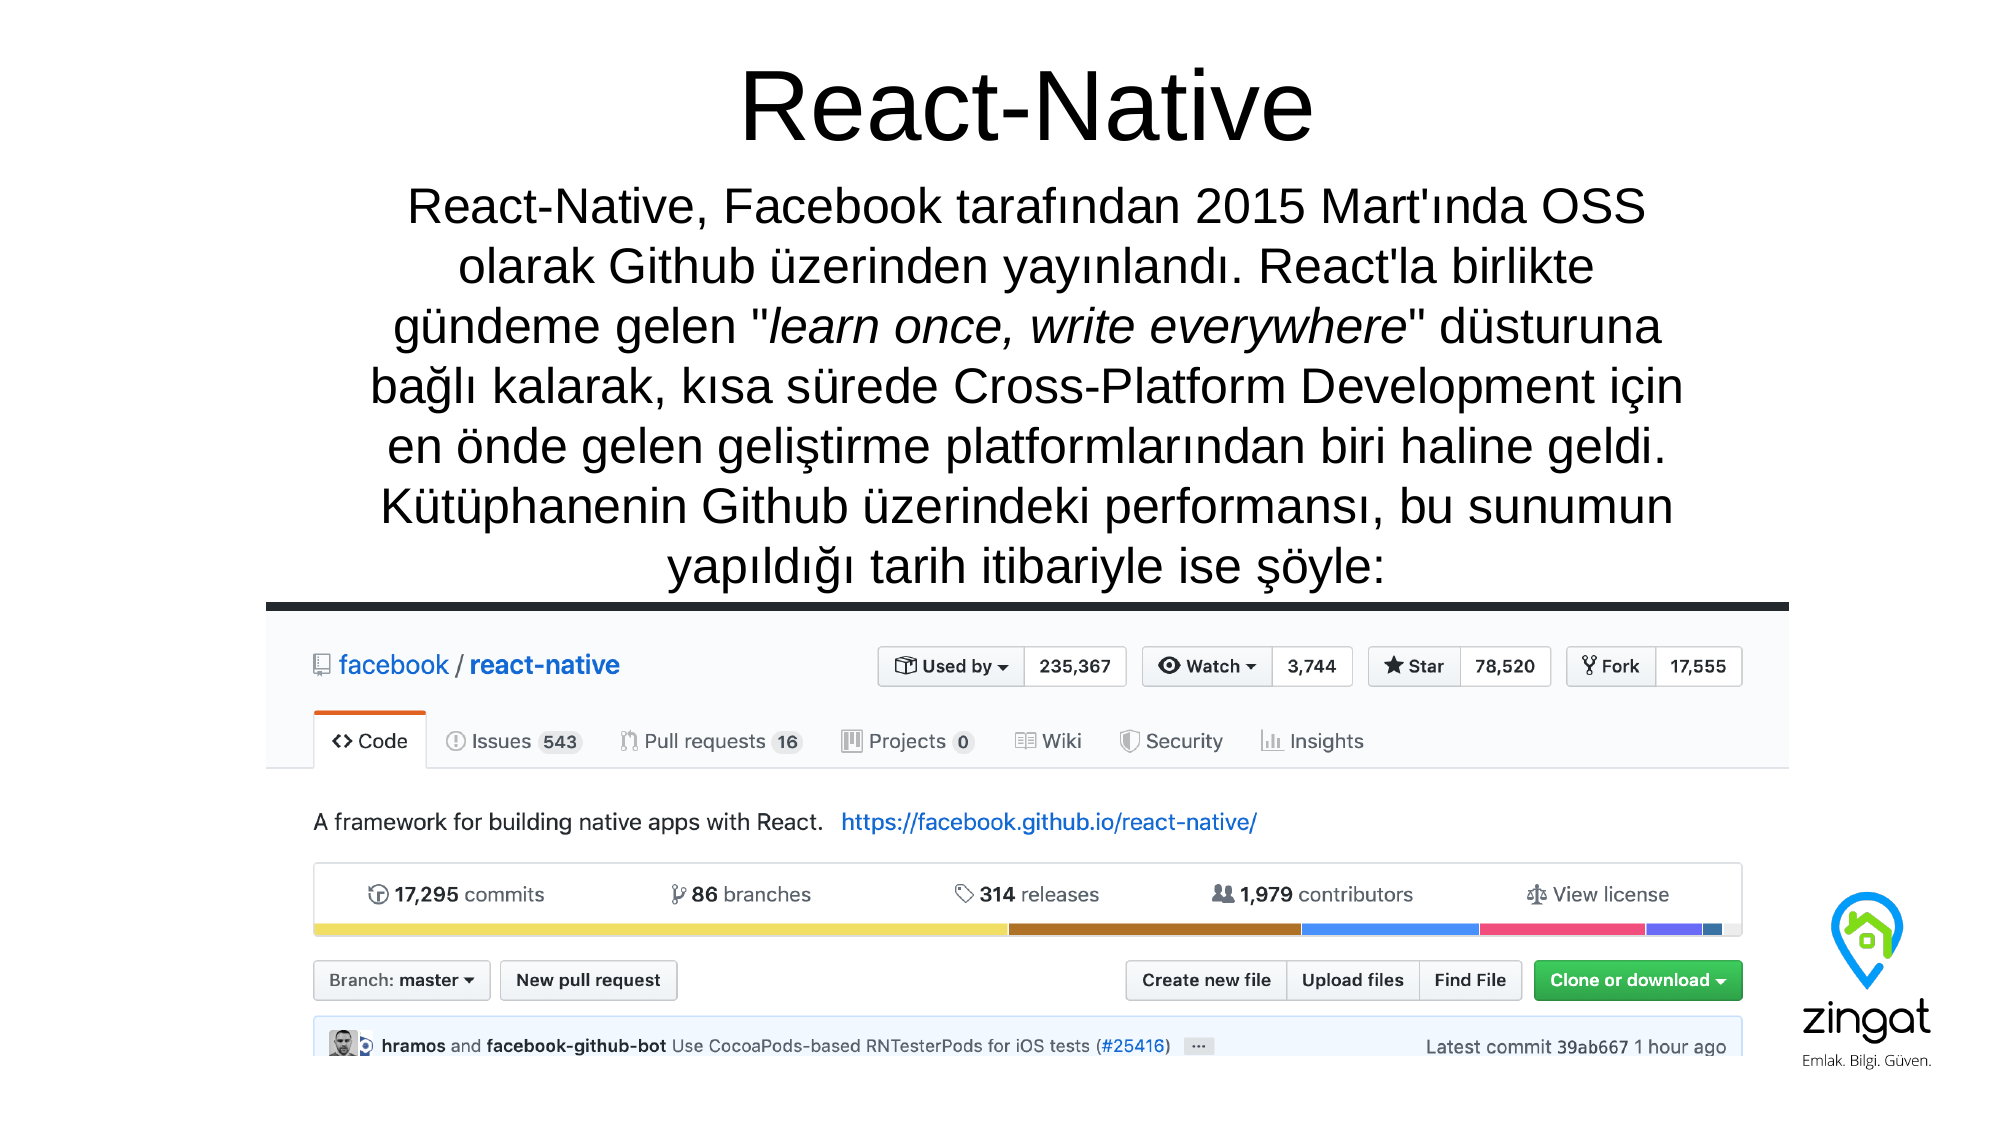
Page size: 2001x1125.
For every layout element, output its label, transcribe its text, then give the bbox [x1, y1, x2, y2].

text_box React-Native [473, 25, 1582, 158]
picture [266, 601, 1990, 1125]
text_box React-Native, Facebook tarafından 2015 Mart'ında OSS olarak Github üzerinden yayınlandı. React'la birlikte gündeme gelen "learn once, write everywhere" düsturuna bağlı kalarak, kısa sürede Cross-Platform Development için en önde gelen geliştirme platformlarından biri haline geldi. Kütüphanenin Github üzerindeki performansı, bu sunumun yapıldığı tarih itibariyle ise şöyle: [345, 158, 1710, 349]
